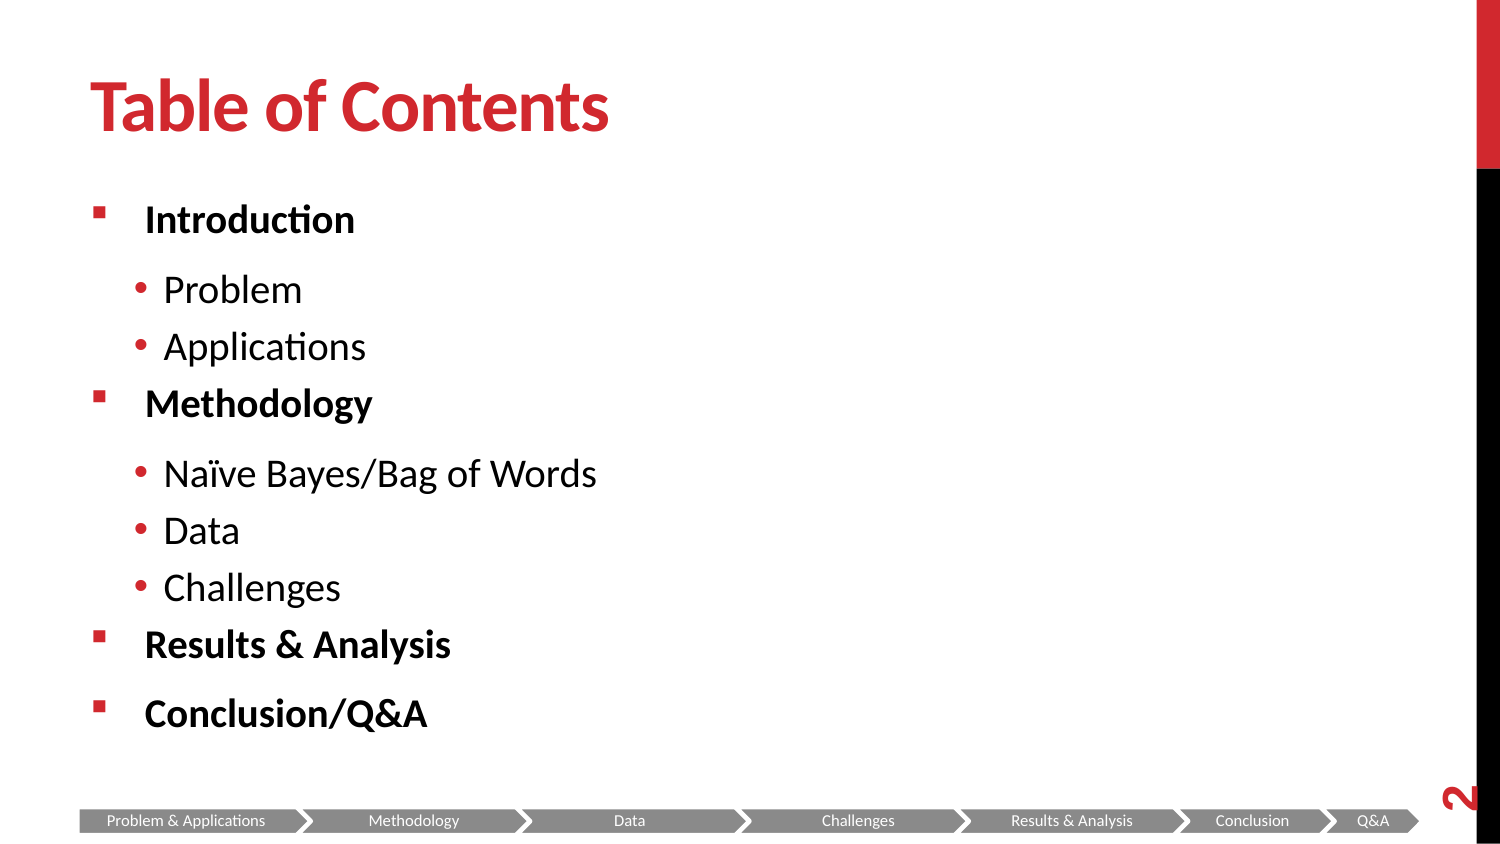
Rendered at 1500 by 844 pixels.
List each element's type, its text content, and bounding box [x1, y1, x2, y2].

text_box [76, 806, 1424, 836]
slide_number 2 [1427, 665, 1488, 828]
title Table of Contents [75, 0, 1329, 154]
list Introduction Problem Applications Methodology Naïve Bayes/Bag of Words Data Challenges Results & Analysis Conclusion/Q&A [75, 185, 1325, 747]
